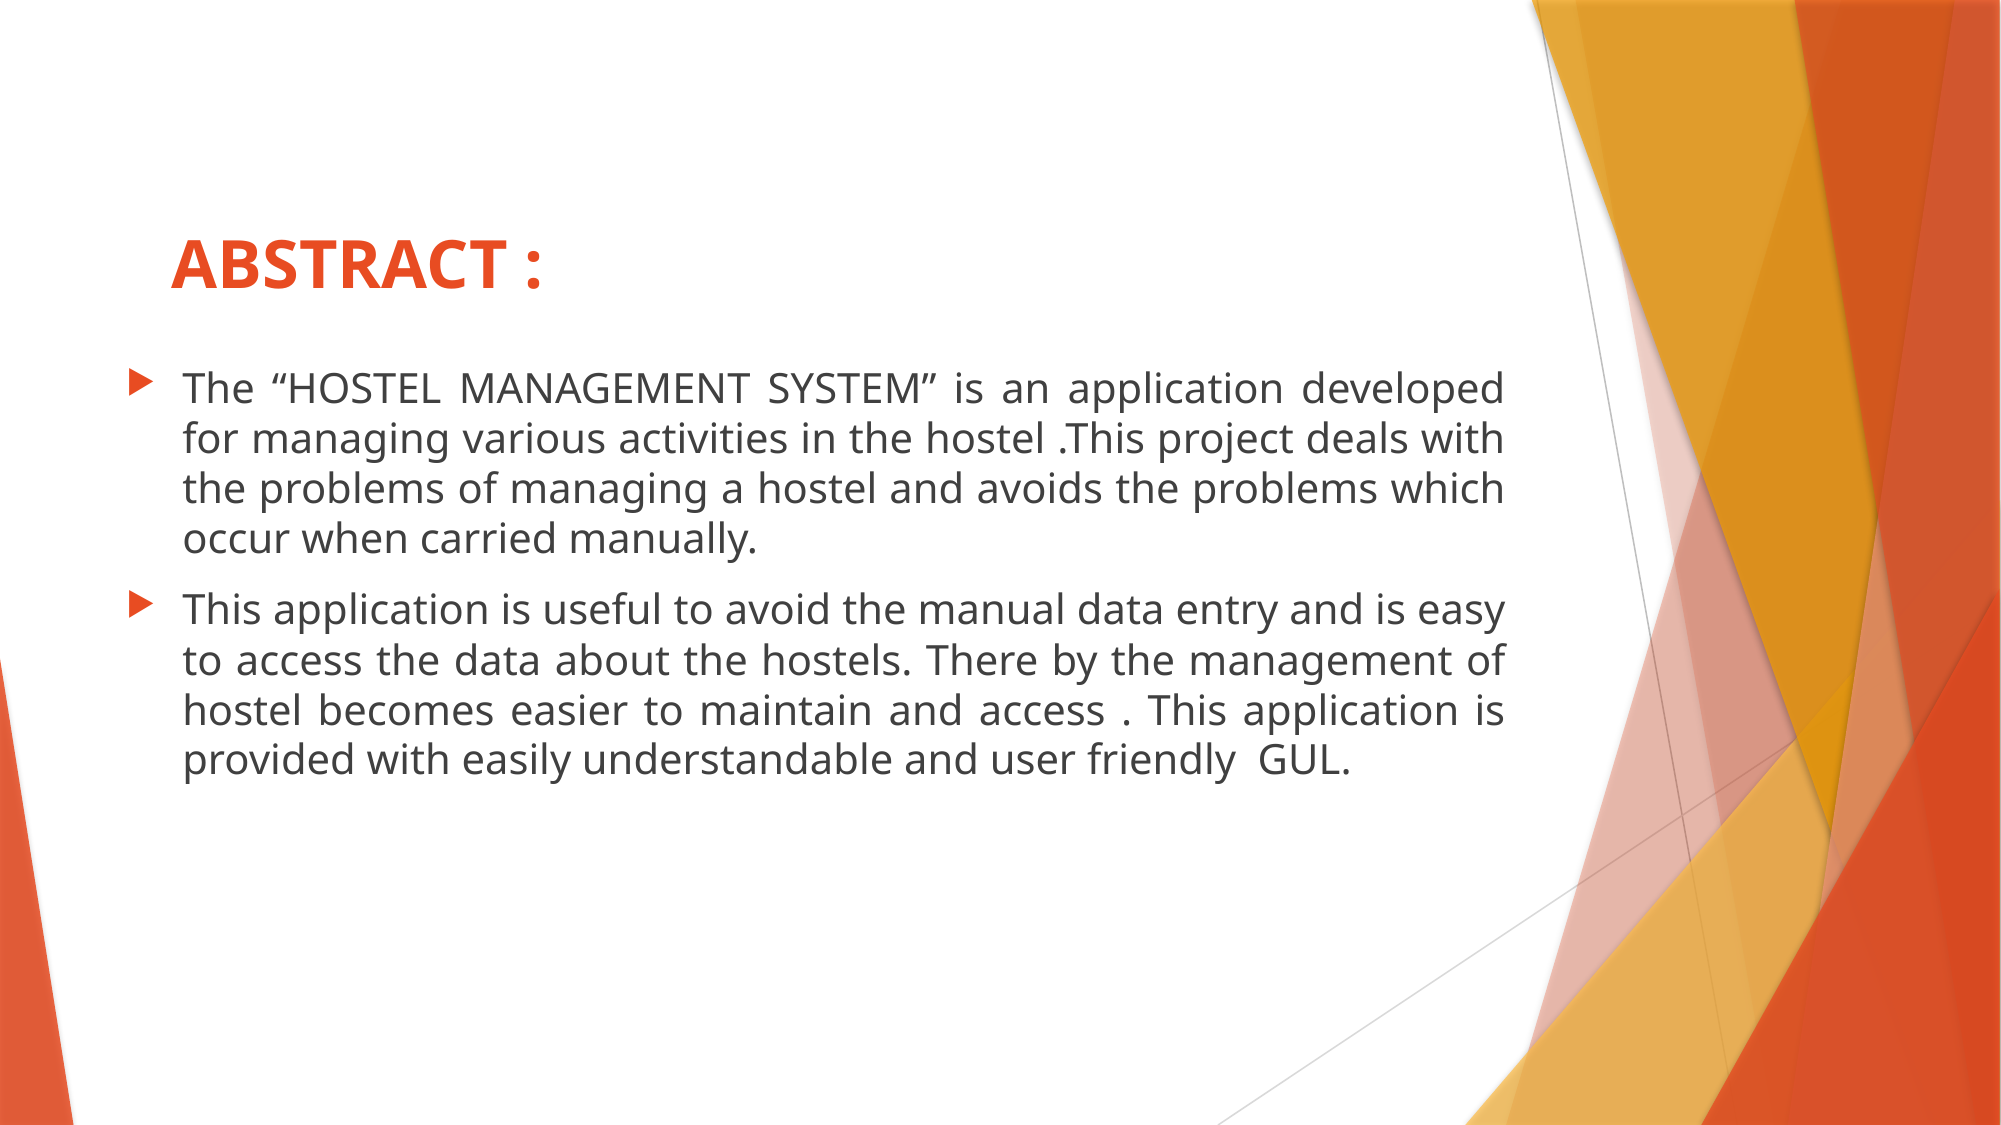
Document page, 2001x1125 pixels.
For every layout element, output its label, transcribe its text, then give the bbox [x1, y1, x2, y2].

list The “HOSTEL MANAGEMENT SYSTEM” is an application developed for managing various activities in the hostel .This project deals with the problems of managing a hostel and avoids the problems which occur when carried manually. This application is useful to avoid the manual data entry and is easy to access the data about the hostels. There by the management of hostel becomes easier to maintain and access . This application is provided with easily understandable and user friendly GUL. [111, 354, 1522, 992]
title ABSTRACT : [156, 214, 1476, 313]
